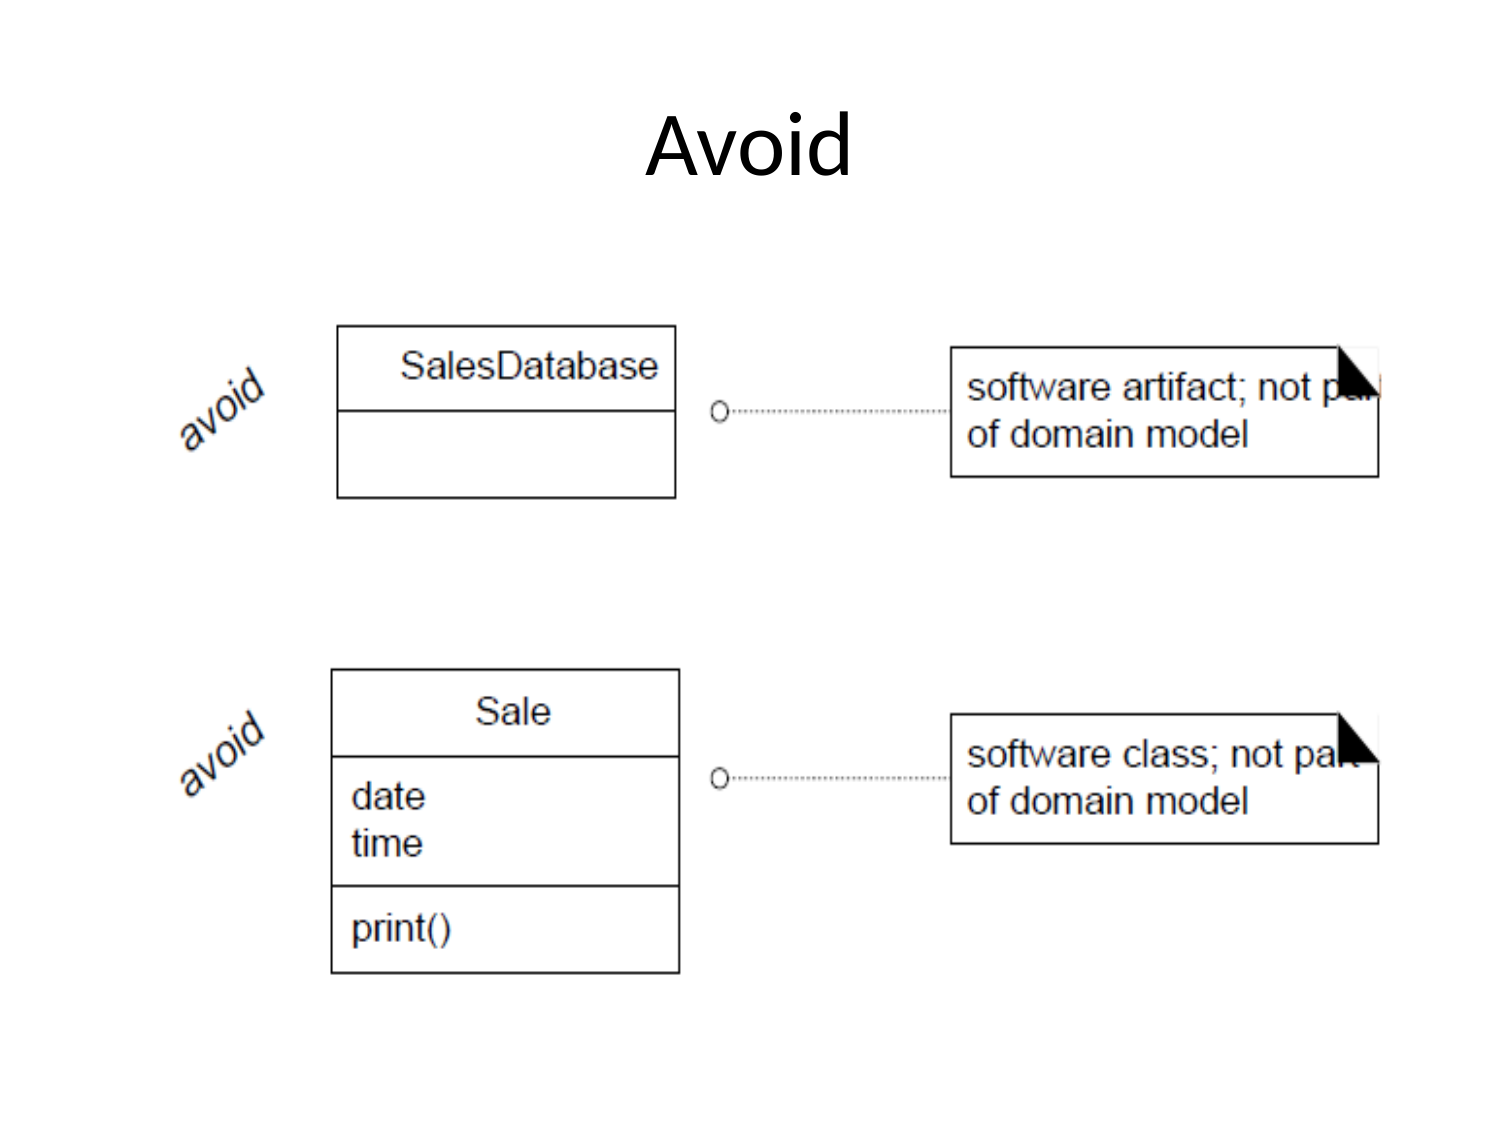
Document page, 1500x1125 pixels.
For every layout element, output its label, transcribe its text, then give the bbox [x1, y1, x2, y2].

title Avoid [75, 45, 1425, 233]
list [67, 280, 1438, 997]
